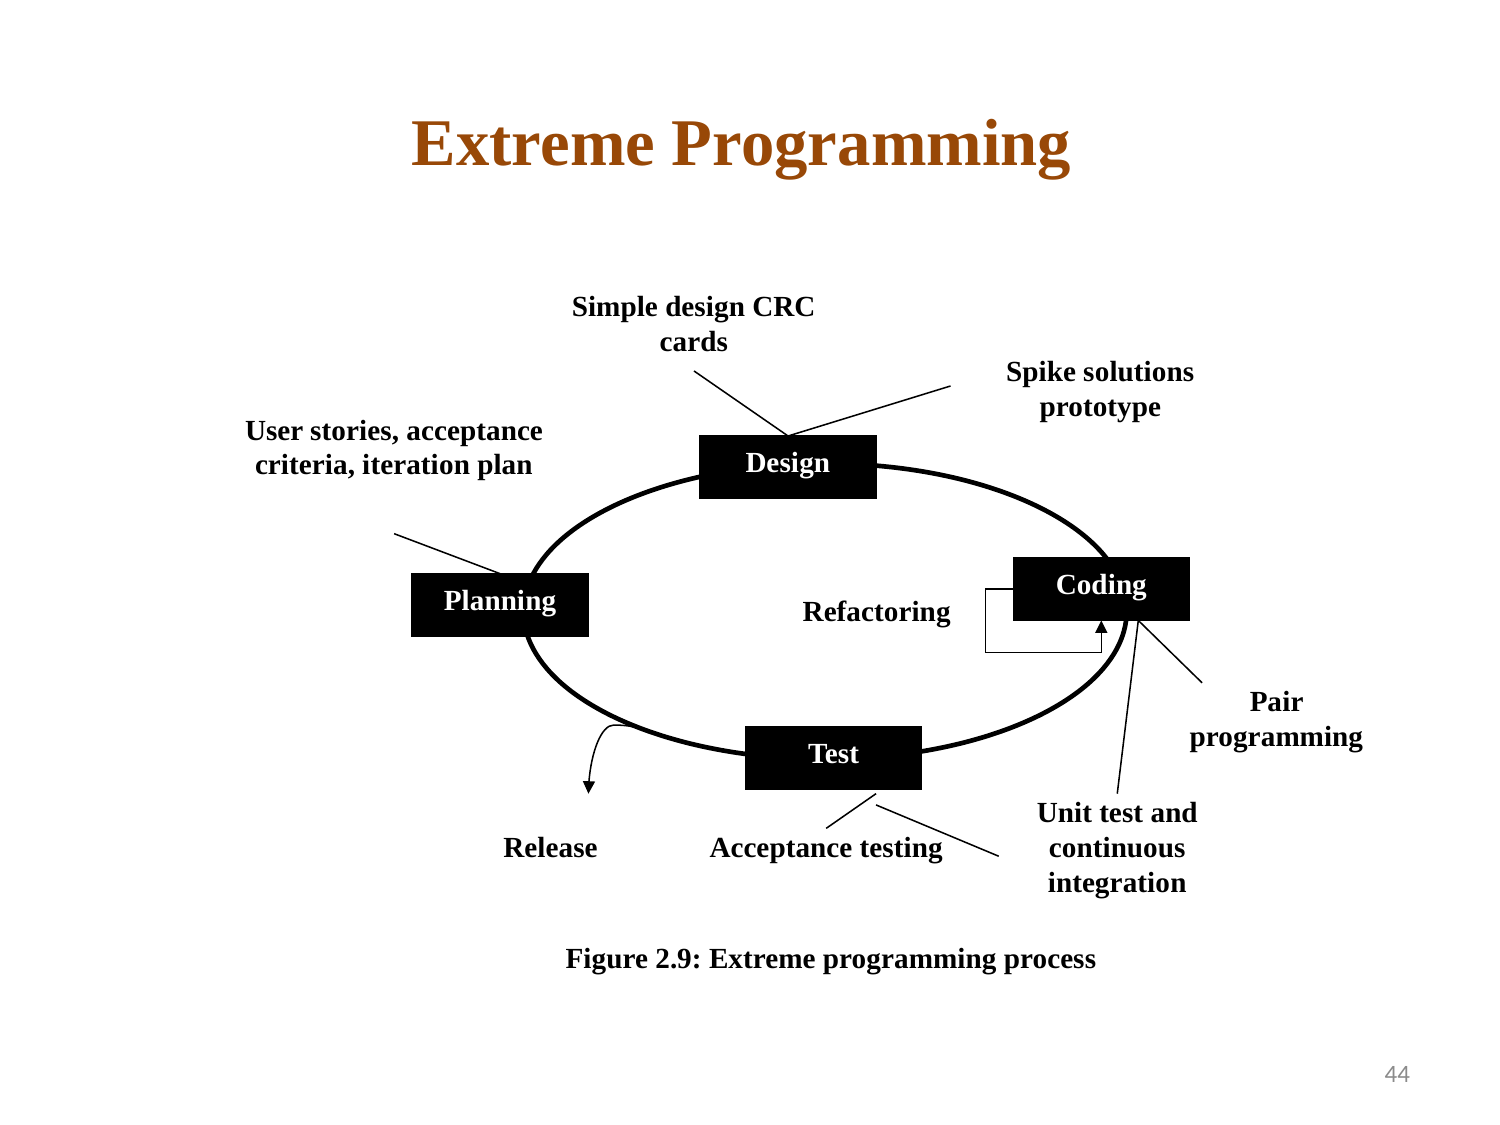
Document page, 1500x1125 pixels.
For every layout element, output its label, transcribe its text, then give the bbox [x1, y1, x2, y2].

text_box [237, 287, 1388, 1017]
title Extreme Programming [75, 45, 1425, 233]
slide_number 44 [1074, 1042, 1425, 1103]
